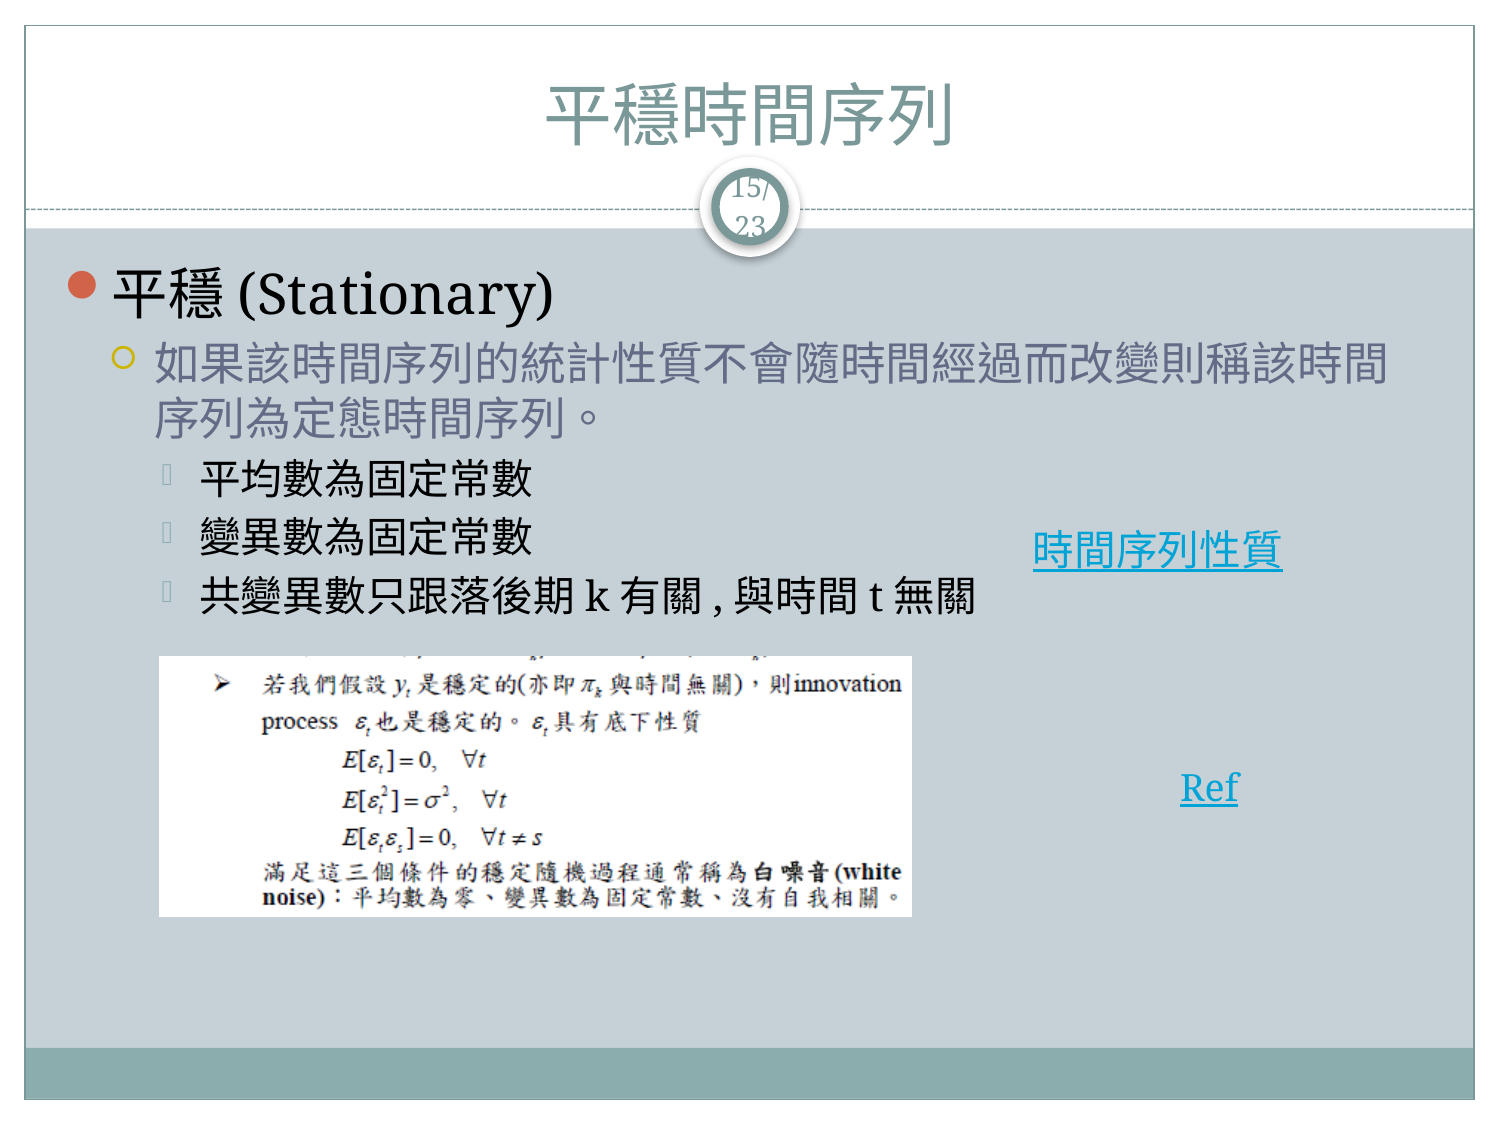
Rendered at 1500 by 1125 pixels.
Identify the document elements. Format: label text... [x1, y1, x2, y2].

picture [159, 656, 912, 917]
text_box 時間序列性質 [1017, 516, 1351, 592]
text_box Ref [1165, 756, 1254, 823]
title 平穩時間序列 [49, 37, 1450, 162]
slide_number 15/ 23 [715, 168, 786, 244]
list 平穩(Stationary) 如果該時間序列的統計性質不會隨時間經過而改變則稱該時間序列為定態時間序列。 平均數為固定常數 變異數為固定常數 共變異數只跟落後期k有關,與時間t無關 [49, 250, 1445, 1001]
